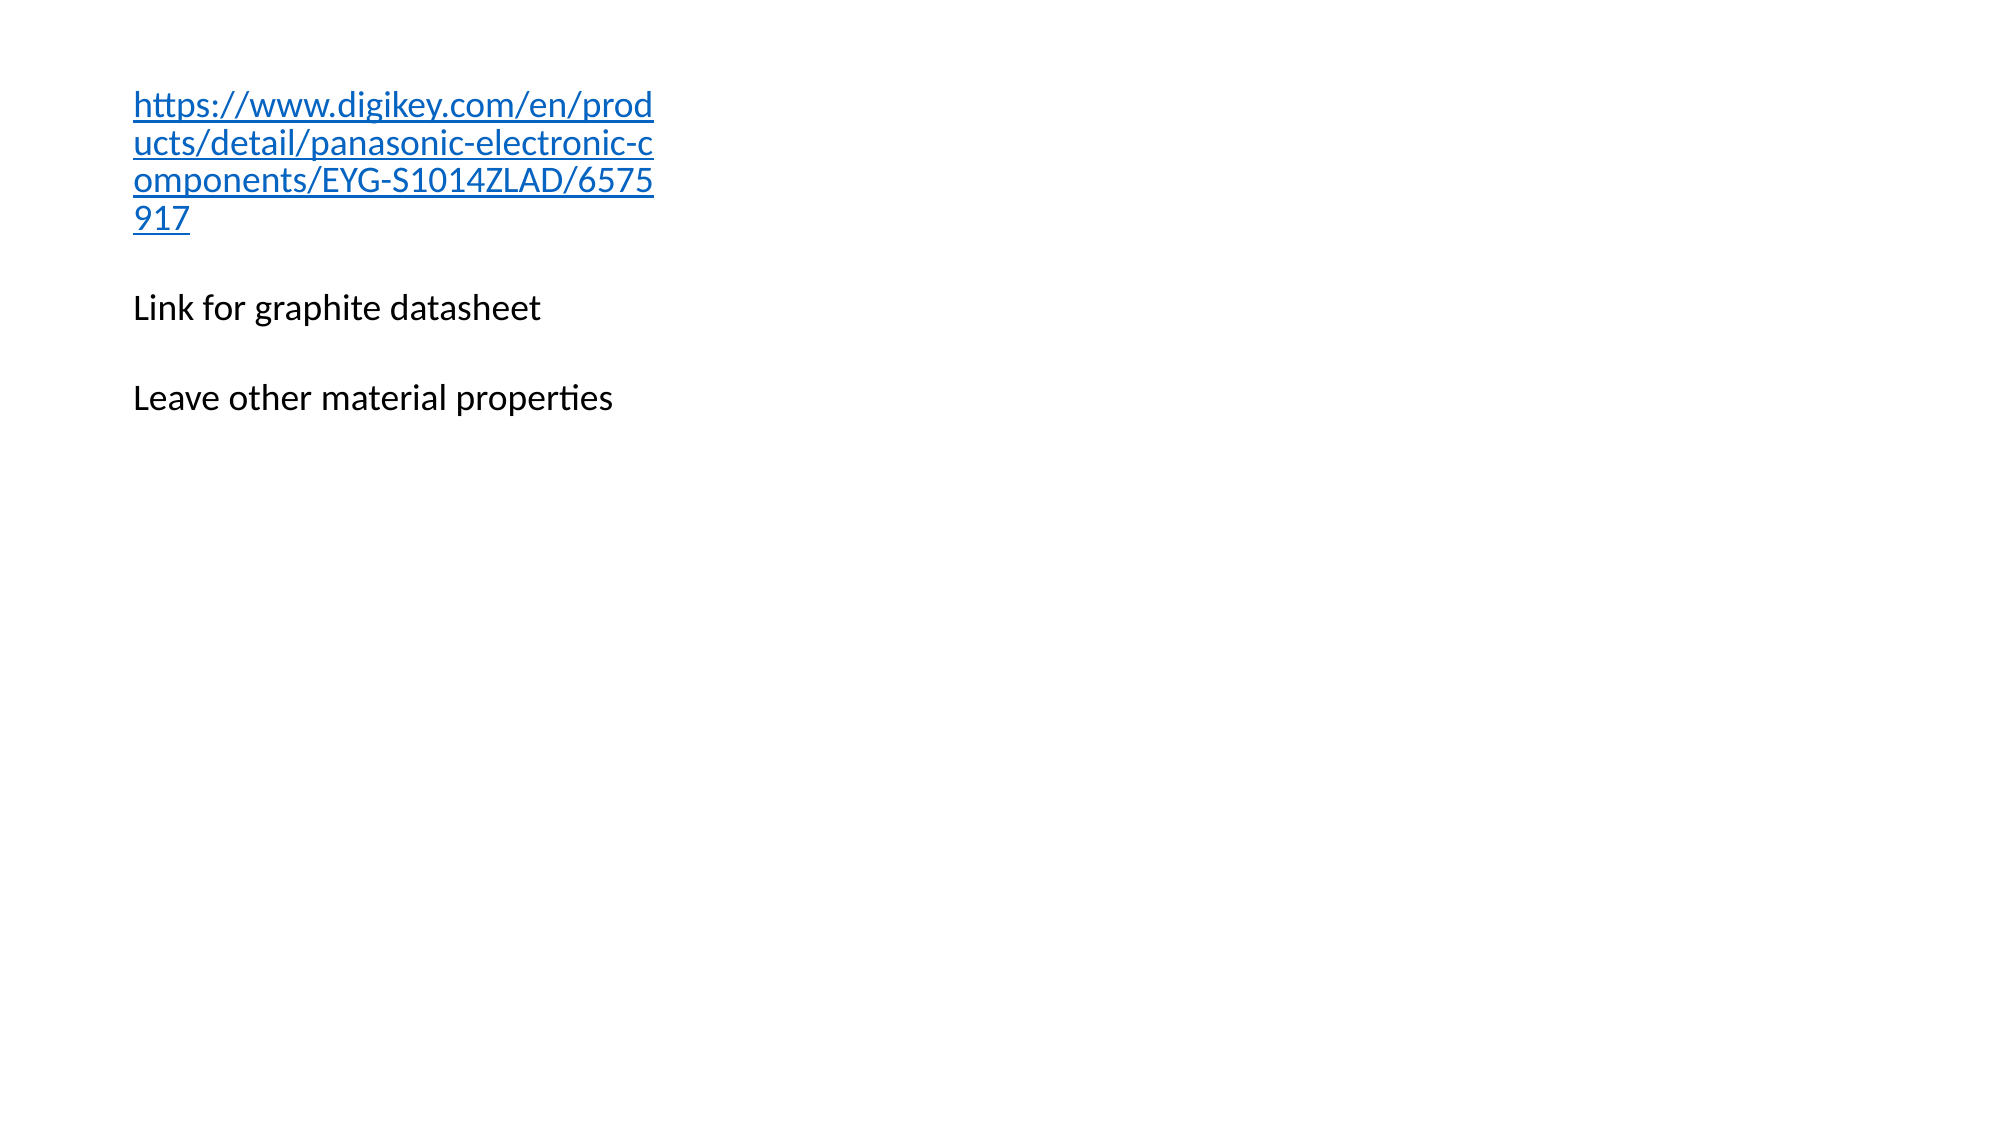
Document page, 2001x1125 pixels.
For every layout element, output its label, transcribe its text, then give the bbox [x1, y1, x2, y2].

text_box https://www.digikey.com/en/products/detail/panasonic-electronic-components/EYG-S1014ZLAD/6575917 Link for graphite datasheet Leave other material properties [118, 72, 688, 313]
